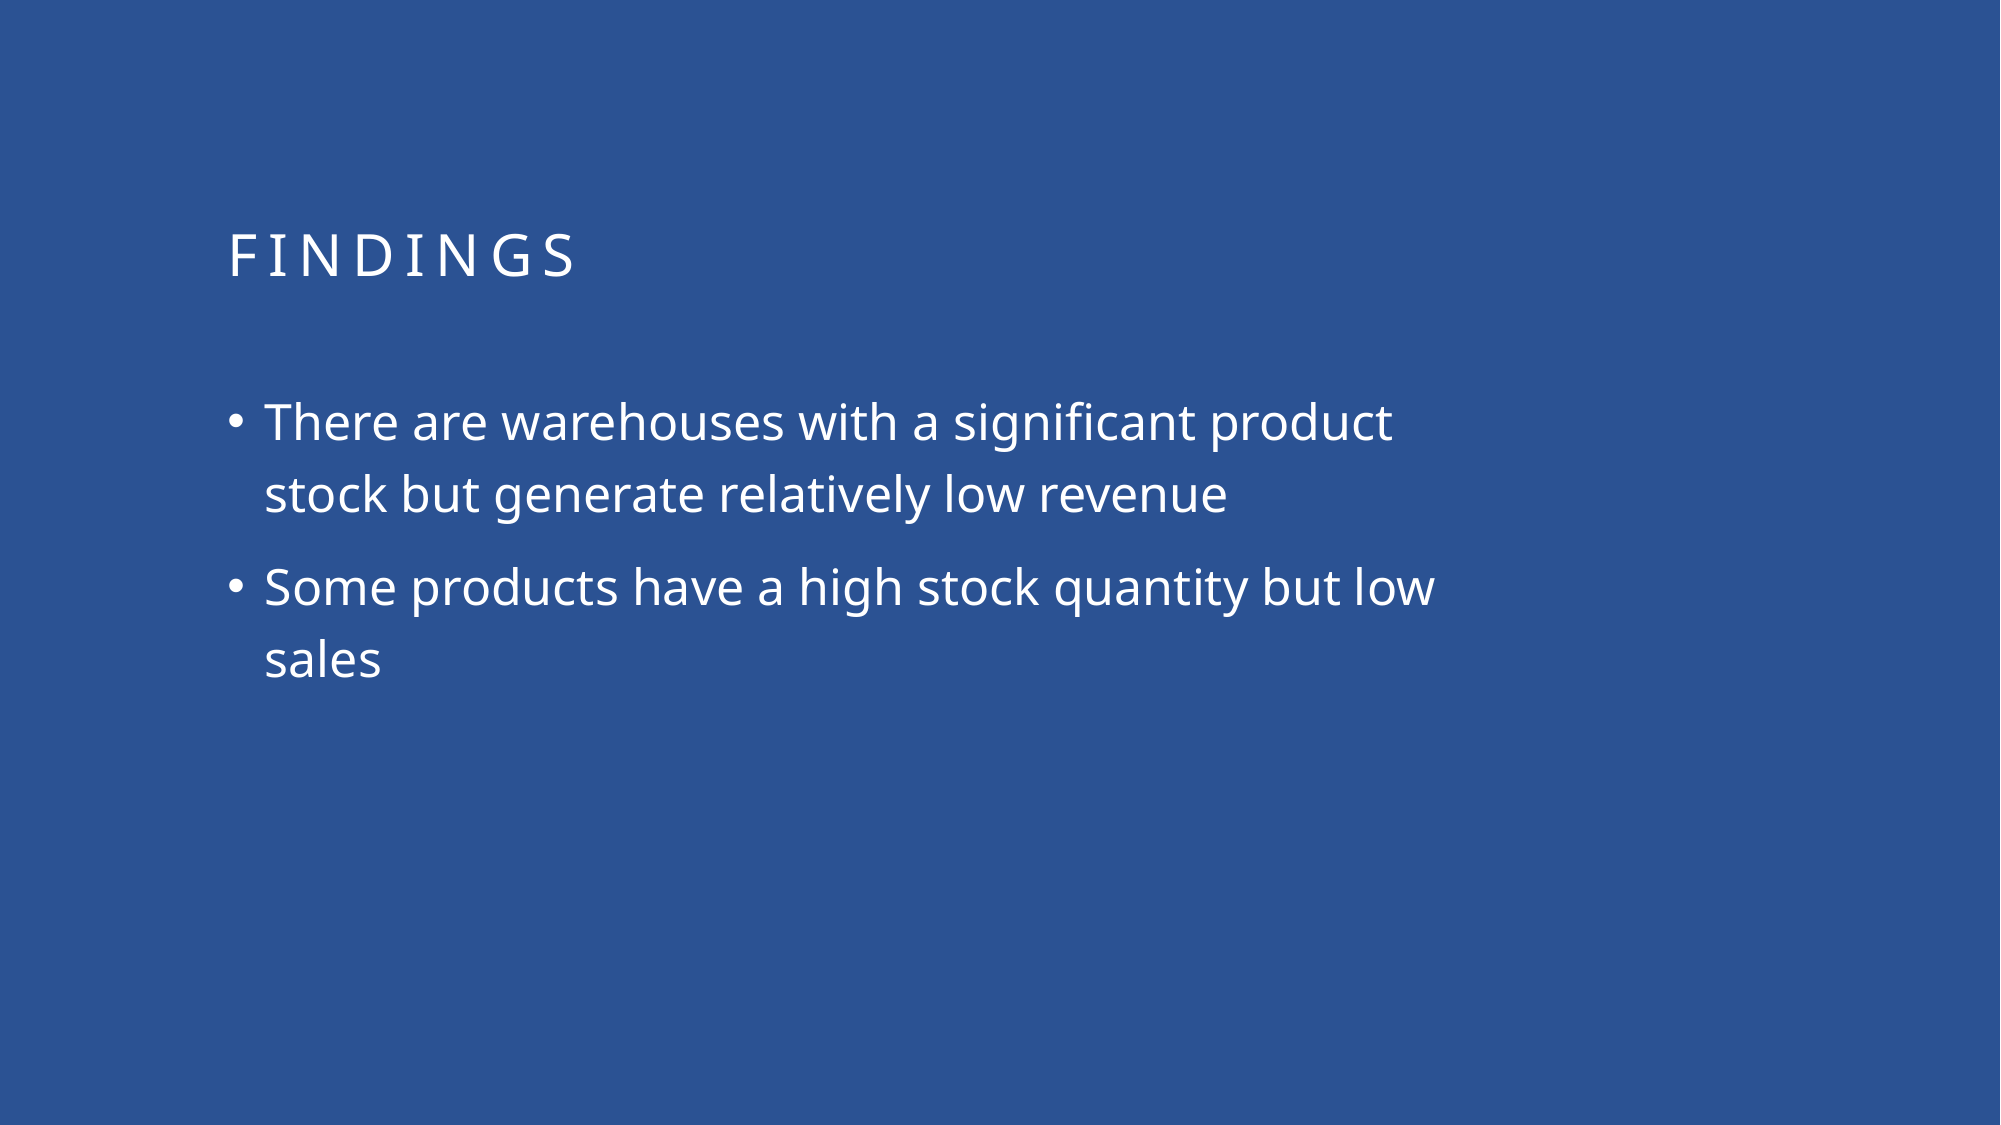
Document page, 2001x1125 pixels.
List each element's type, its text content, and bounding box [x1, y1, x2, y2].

title FINDINGS [212, 138, 1788, 354]
list There are warehouses with a significant product stock but generate relatively low revenue Some products have a high stock quantity but low sales [212, 371, 1500, 969]
